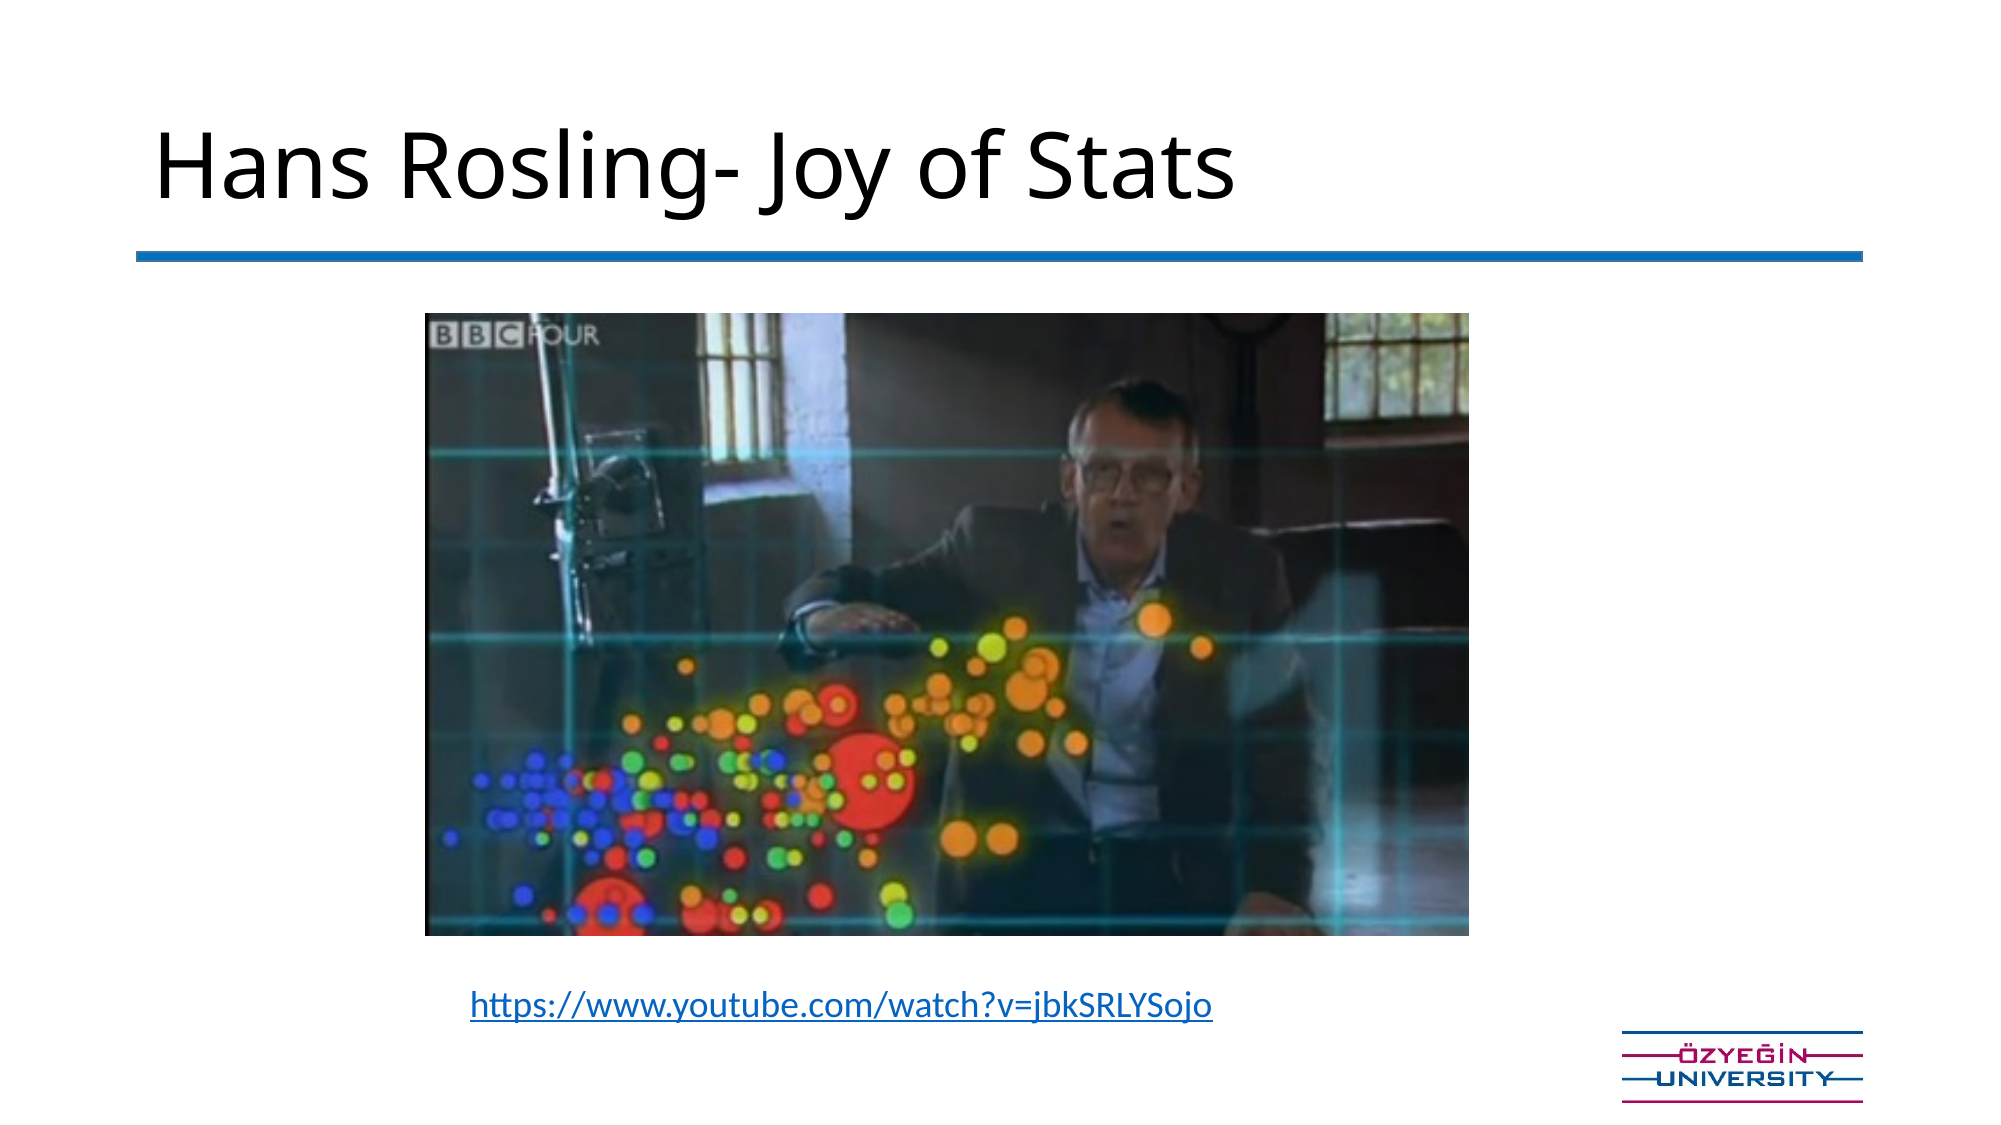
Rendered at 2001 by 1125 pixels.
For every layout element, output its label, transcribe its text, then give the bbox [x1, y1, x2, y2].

picture [1622, 1031, 1863, 1103]
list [424, 313, 1469, 936]
text_box https://www.youtube.com/watch?v=jbkSRLYSojo [454, 972, 1325, 1032]
title Hans Rosling- Joy of Stats [137, 59, 1863, 278]
